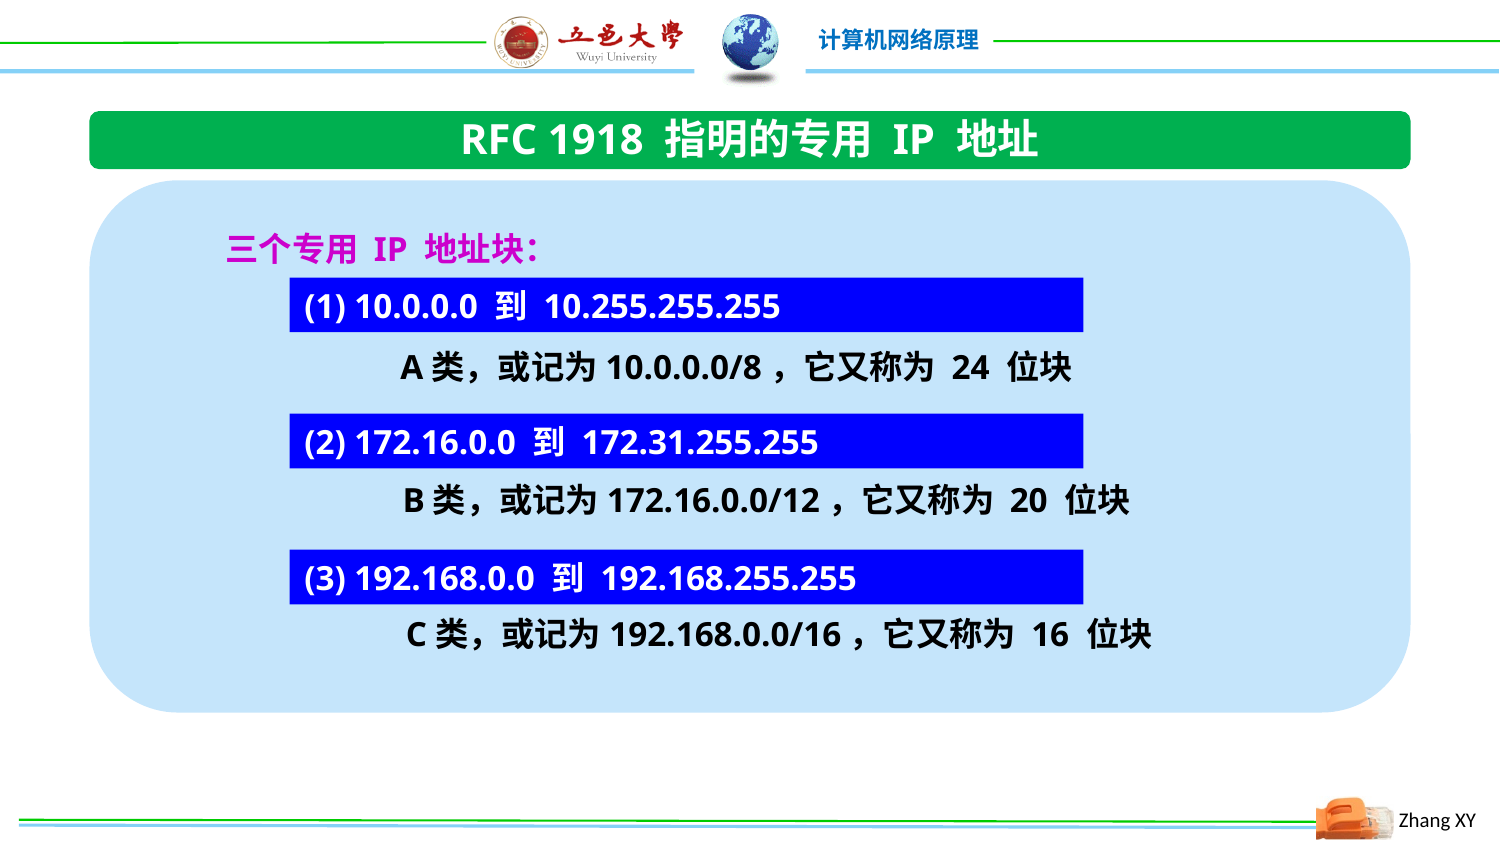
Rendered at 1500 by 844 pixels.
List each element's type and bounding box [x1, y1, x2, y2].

text_box [89, 105, 1411, 171]
picture [1316, 796, 1394, 840]
text_box [87, 178, 1413, 715]
picture [720, 12, 780, 88]
picture [494, 15, 697, 69]
